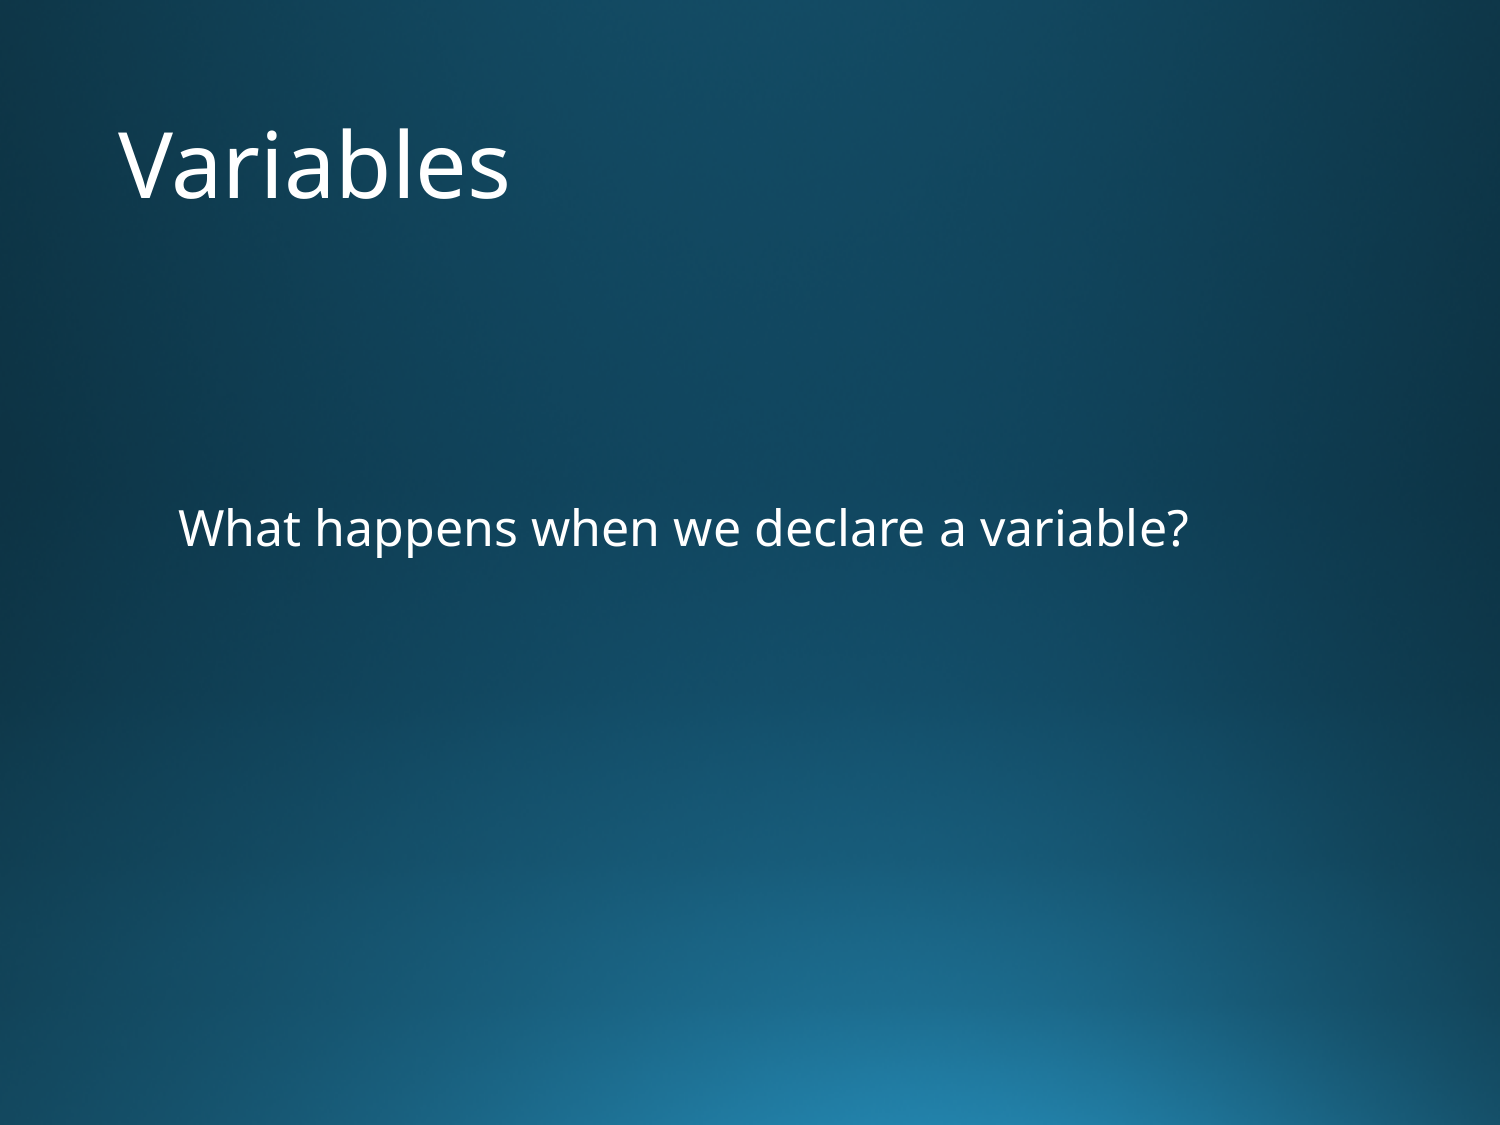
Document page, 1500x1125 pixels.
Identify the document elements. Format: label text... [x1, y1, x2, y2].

title Variables [103, 59, 1397, 278]
list What happens when we declare a variable? [155, 495, 1213, 901]
picture [0, 0, 1500, 1125]
